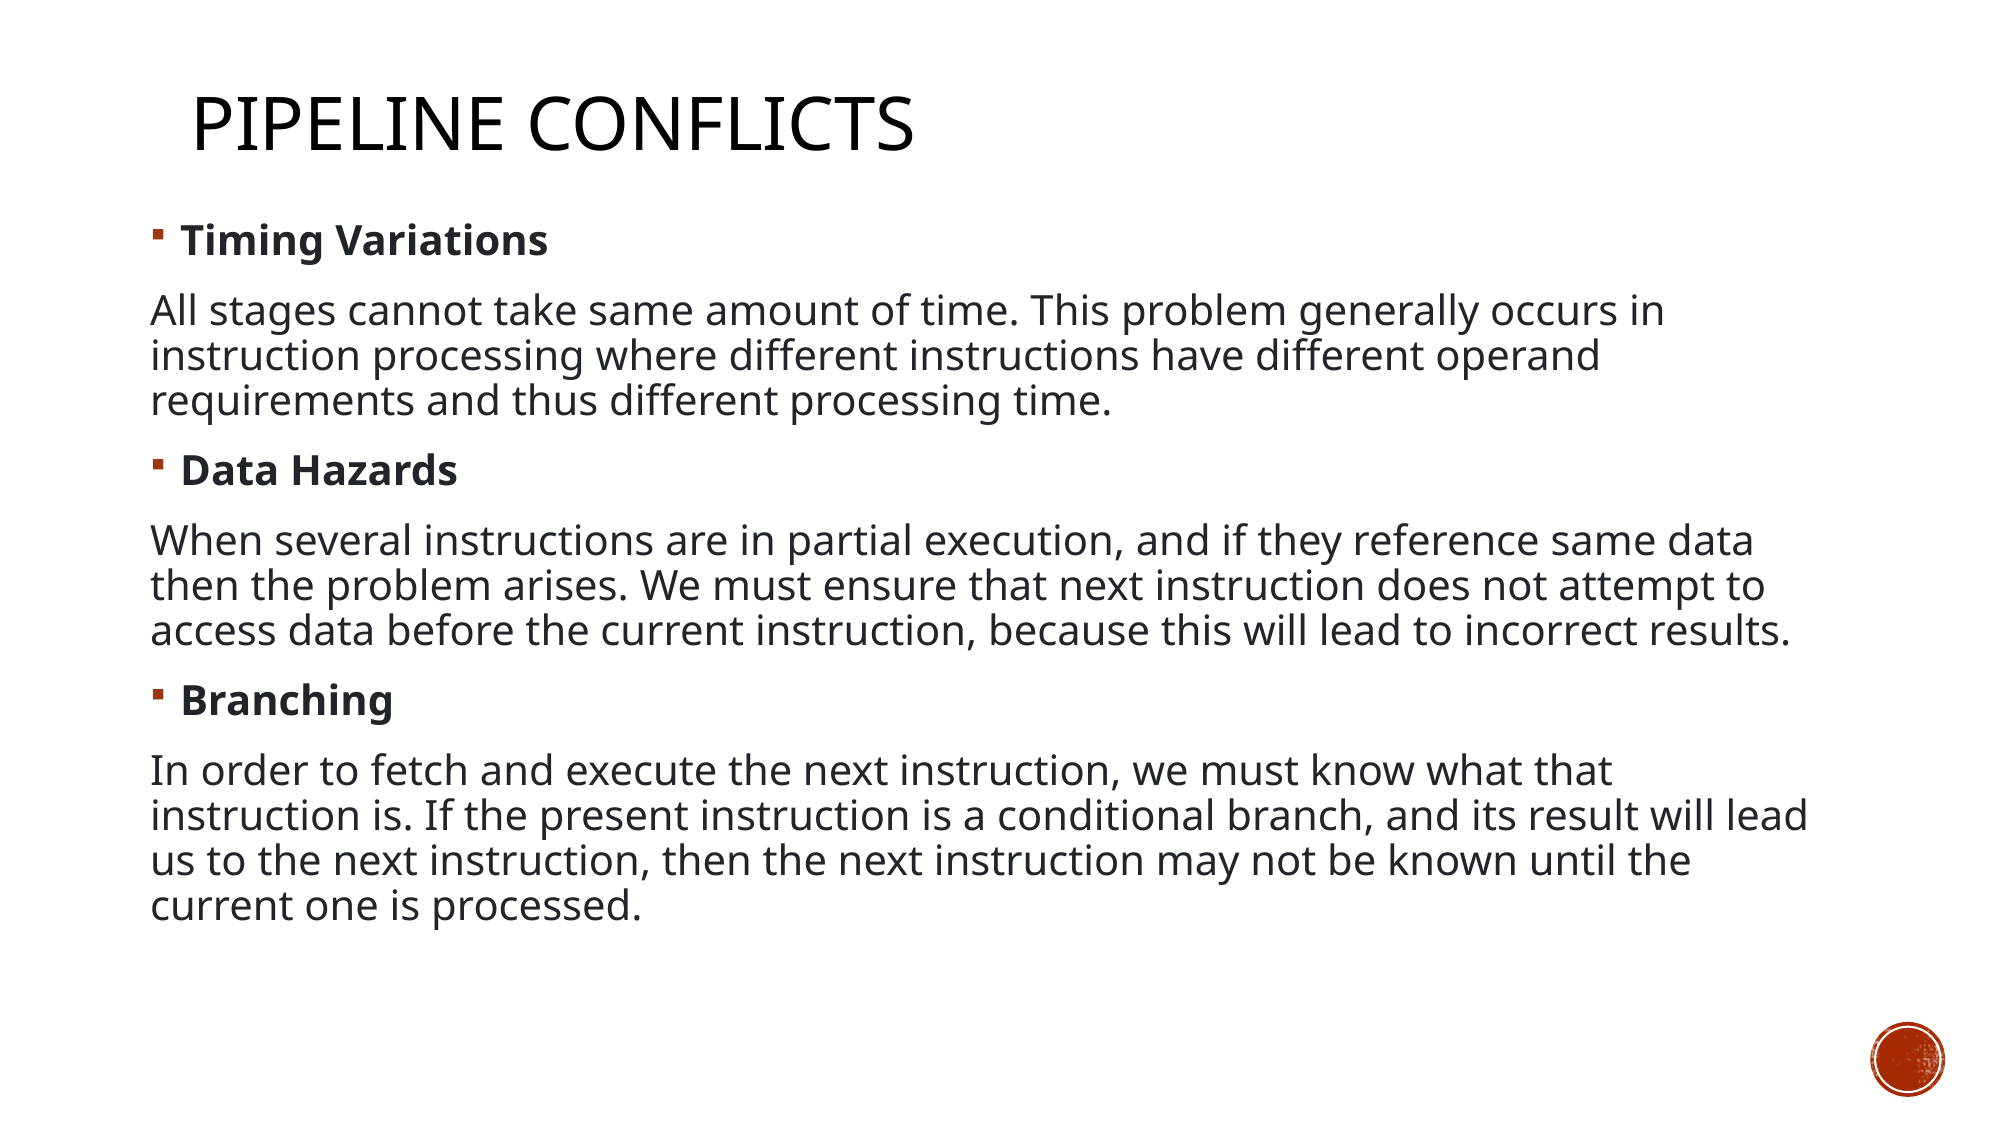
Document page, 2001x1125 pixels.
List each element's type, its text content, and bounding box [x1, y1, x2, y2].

list Timing Variations All stages cannot take same amount of time. This problem generally occurs in instruction processing where different instructions have different operand requirements and thus different processing time. Data Hazards When several instructions are in partial execution, and if they reference same data then the problem arises. We must ensure that next instruction does not attempt to access data before the current instruction, because this will lead to incorrect results. Branching In order to fetch and execute the next instruction, we must know what that instruction is. If the present instruction is a conditional branch, and its result will lead us to the next instruction, then the next instruction may not be known until the current one is processed. [135, 211, 1826, 1013]
title Pipeline conflicts [175, 79, 1069, 175]
